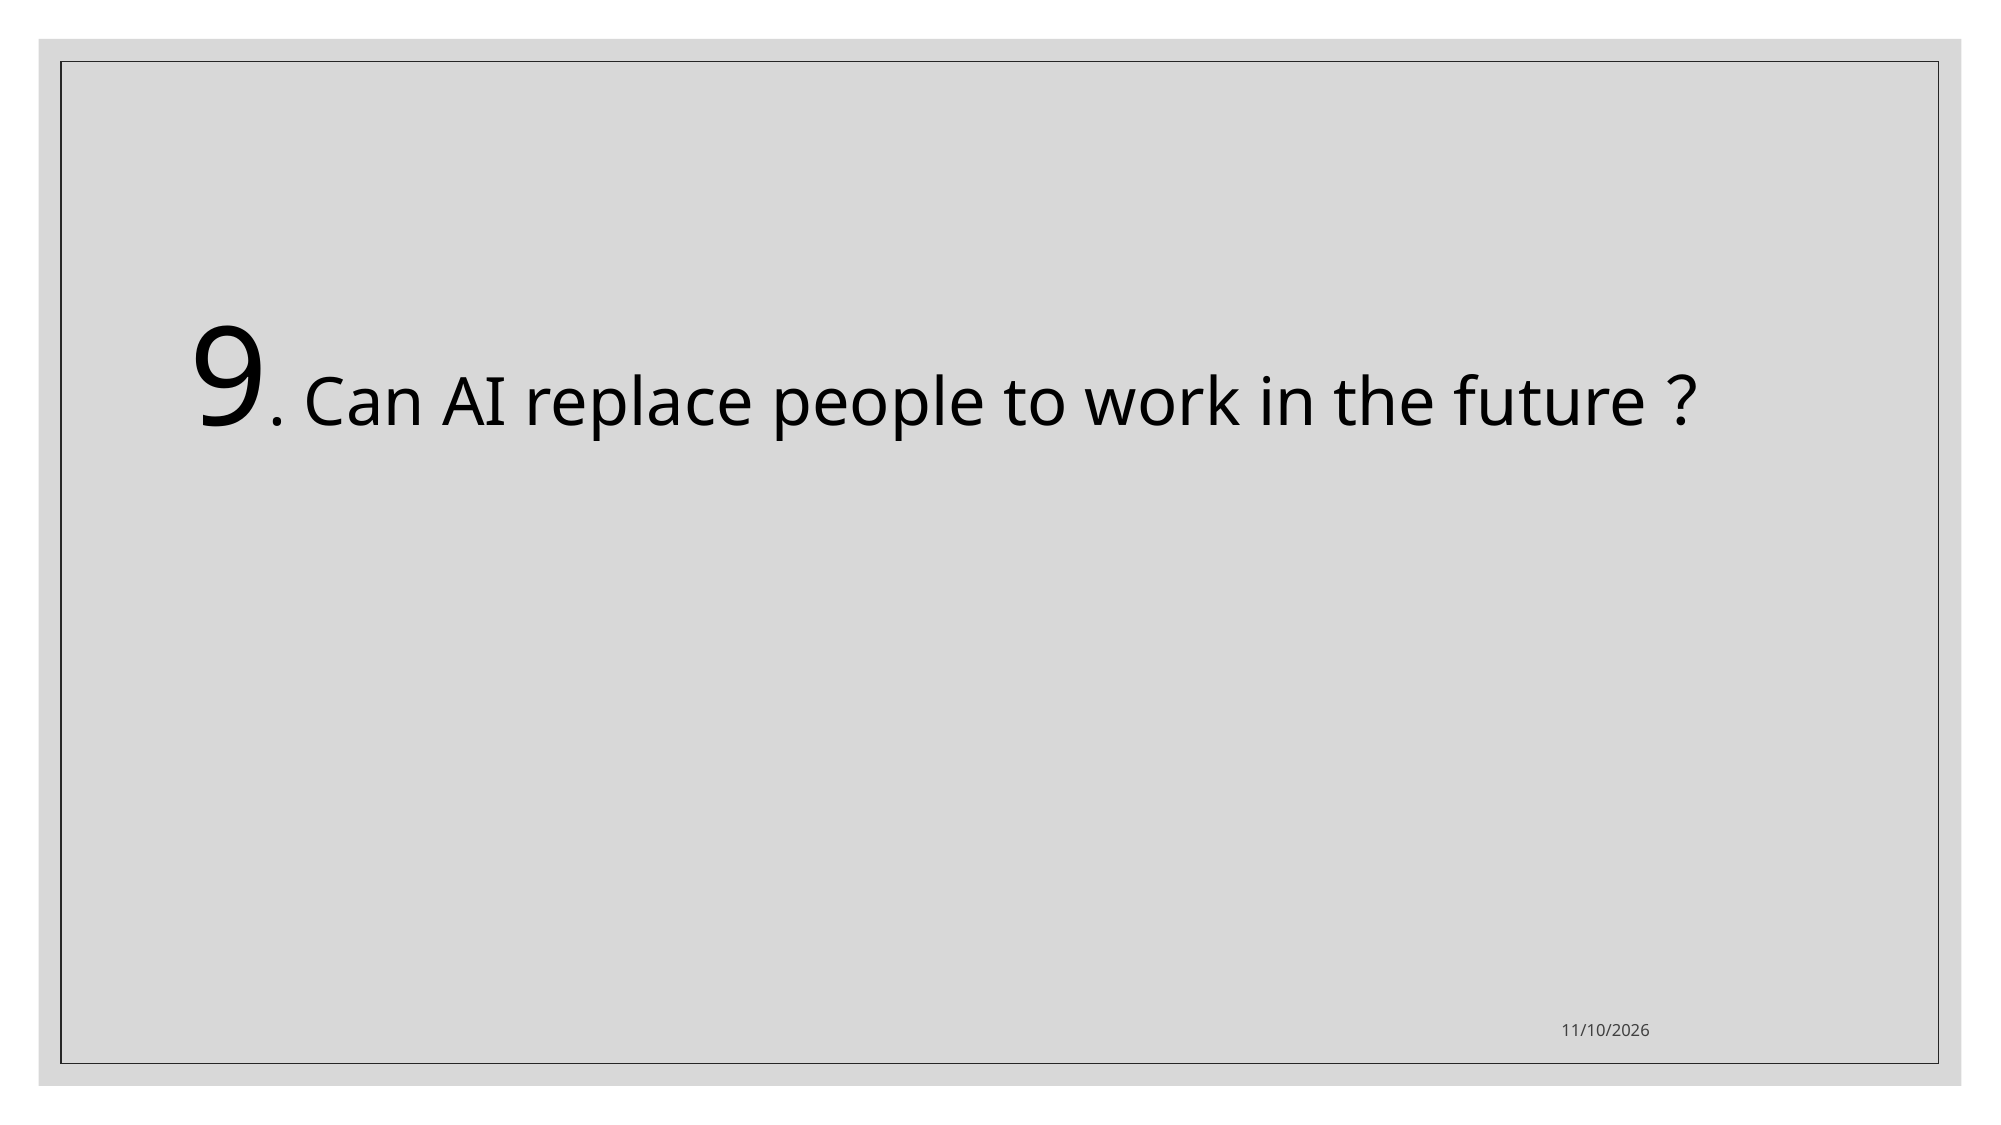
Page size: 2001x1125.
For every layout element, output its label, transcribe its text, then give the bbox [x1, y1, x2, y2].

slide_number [1190, 990, 1665, 1050]
list 9. Can AI replace people to work in the future？ [174, 263, 1825, 977]
